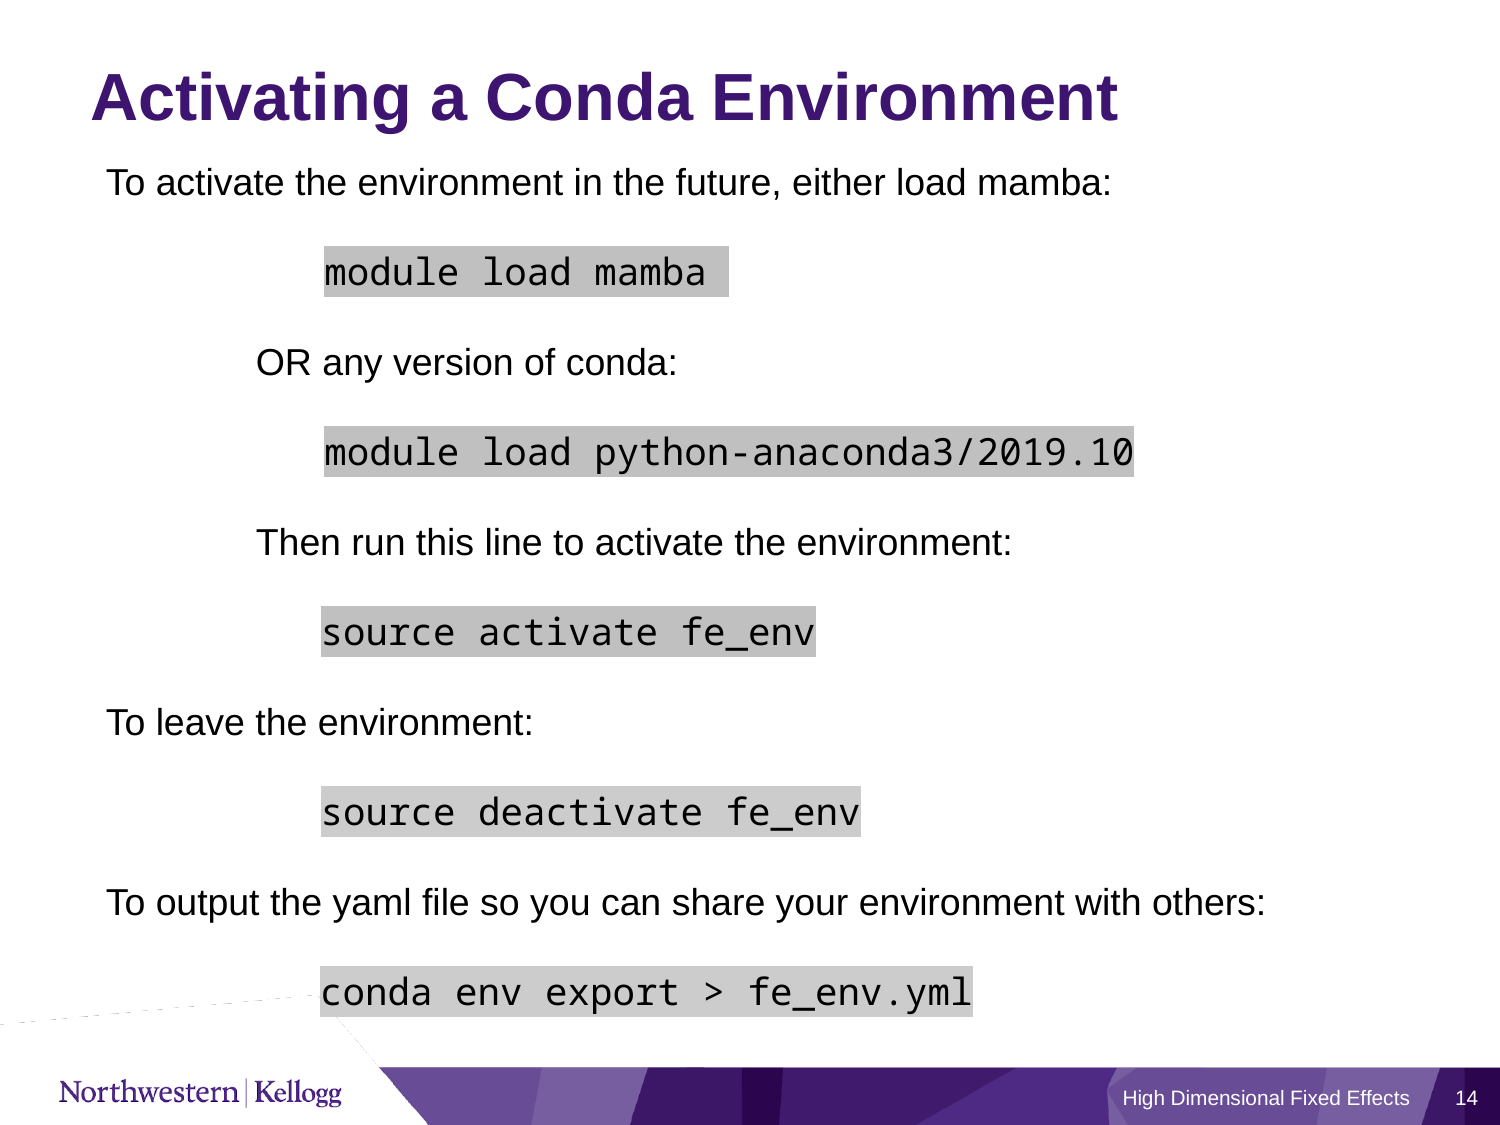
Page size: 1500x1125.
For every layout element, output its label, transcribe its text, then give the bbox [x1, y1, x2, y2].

slide_number 14 [1425, 1067, 1494, 1125]
footer High Dimensional Fixed Effects [750, 1067, 1425, 1125]
title Activating a Conda Environment [75, 0, 1494, 188]
text_box To activate the environment in the future, either load mamba: module load mamba OR any version of conda: module load python-anaconda3/2019.10 Then run this line to activate the environment: source activate fe_env To leave the environment: source deactivate fe_env To output the yaml file so you can share your environment with others: conda env export > fe_env.yml [90, 143, 1425, 1029]
picture [0, 0, 1500, 1125]
